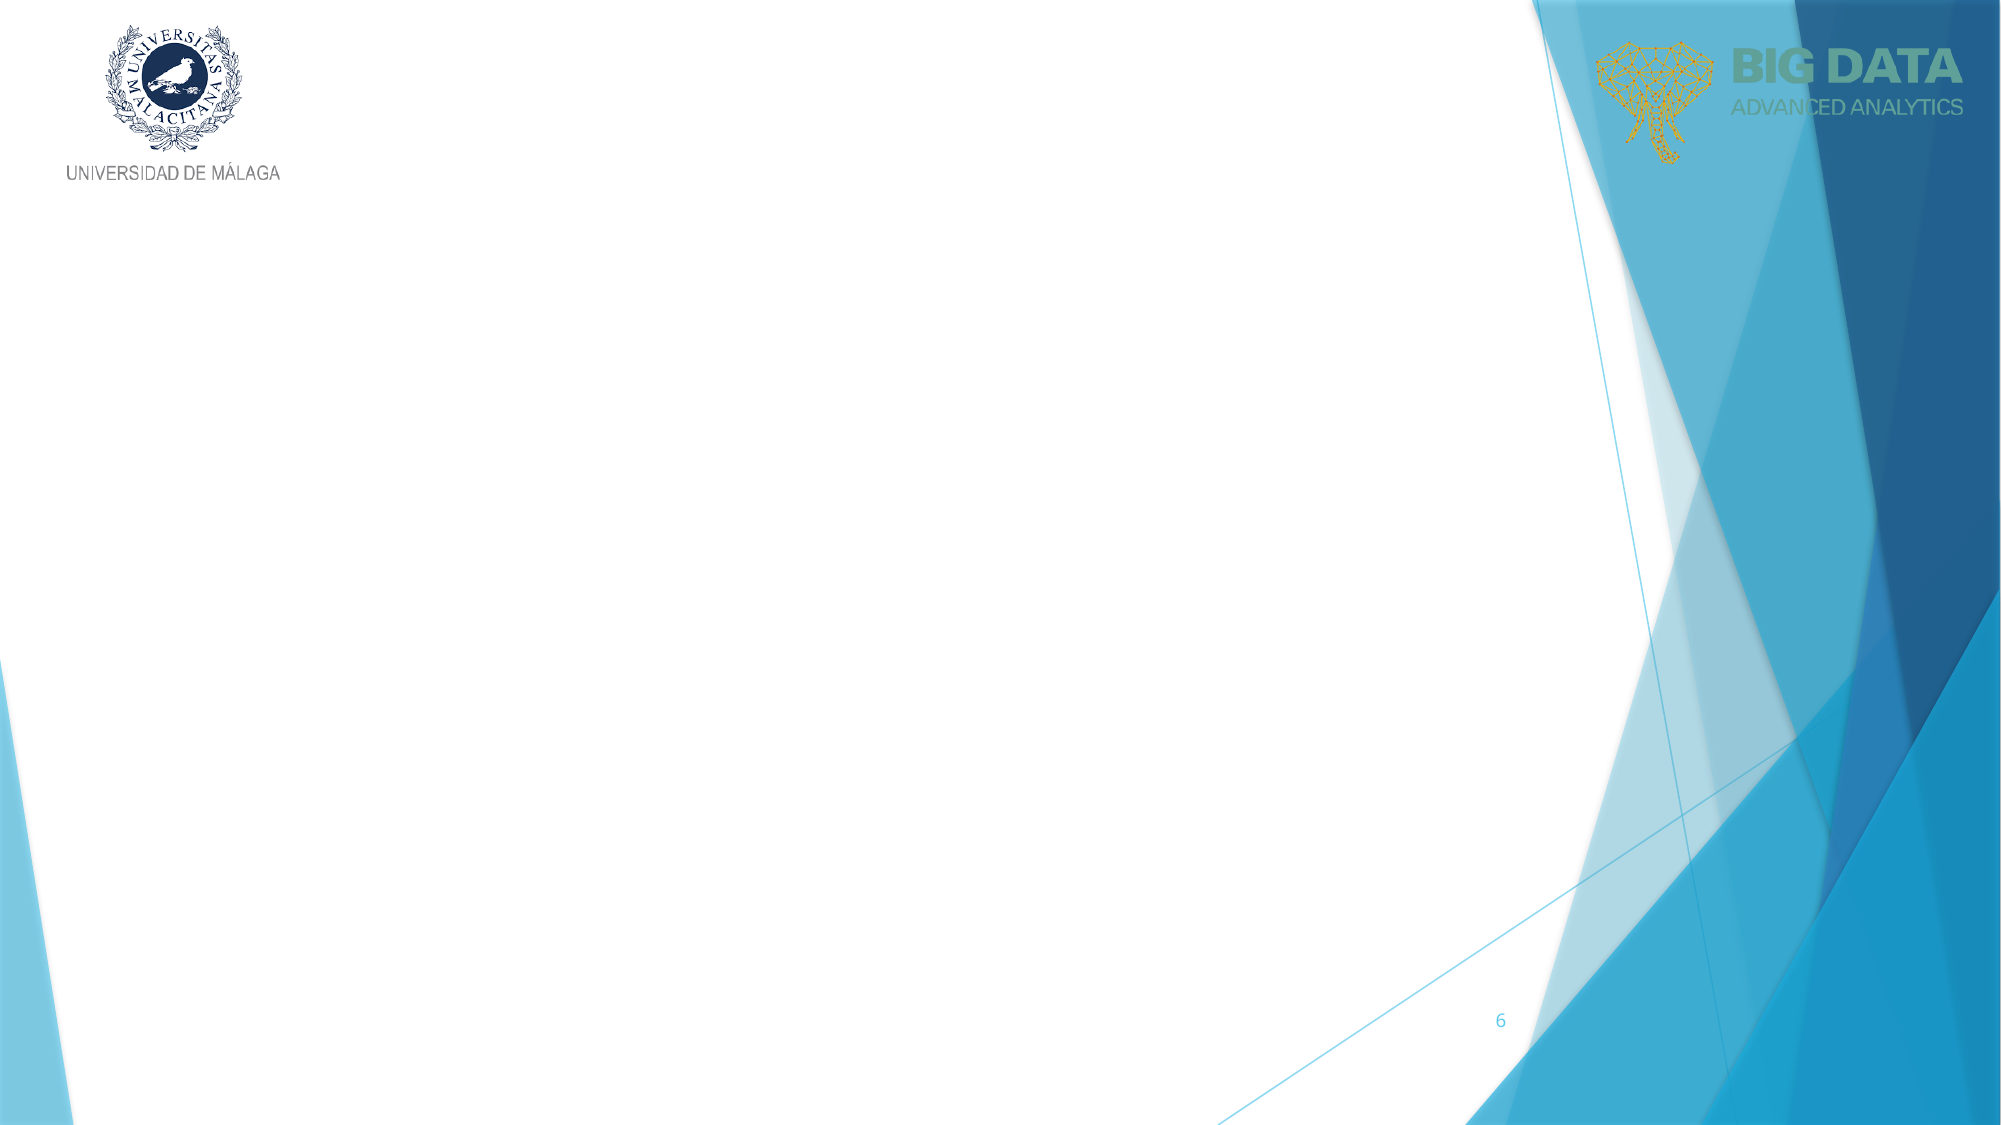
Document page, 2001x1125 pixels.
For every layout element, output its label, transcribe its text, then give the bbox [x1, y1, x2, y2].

picture [66, 24, 281, 181]
slide_number 6 [1409, 991, 1522, 1051]
picture [1596, 40, 1964, 164]
